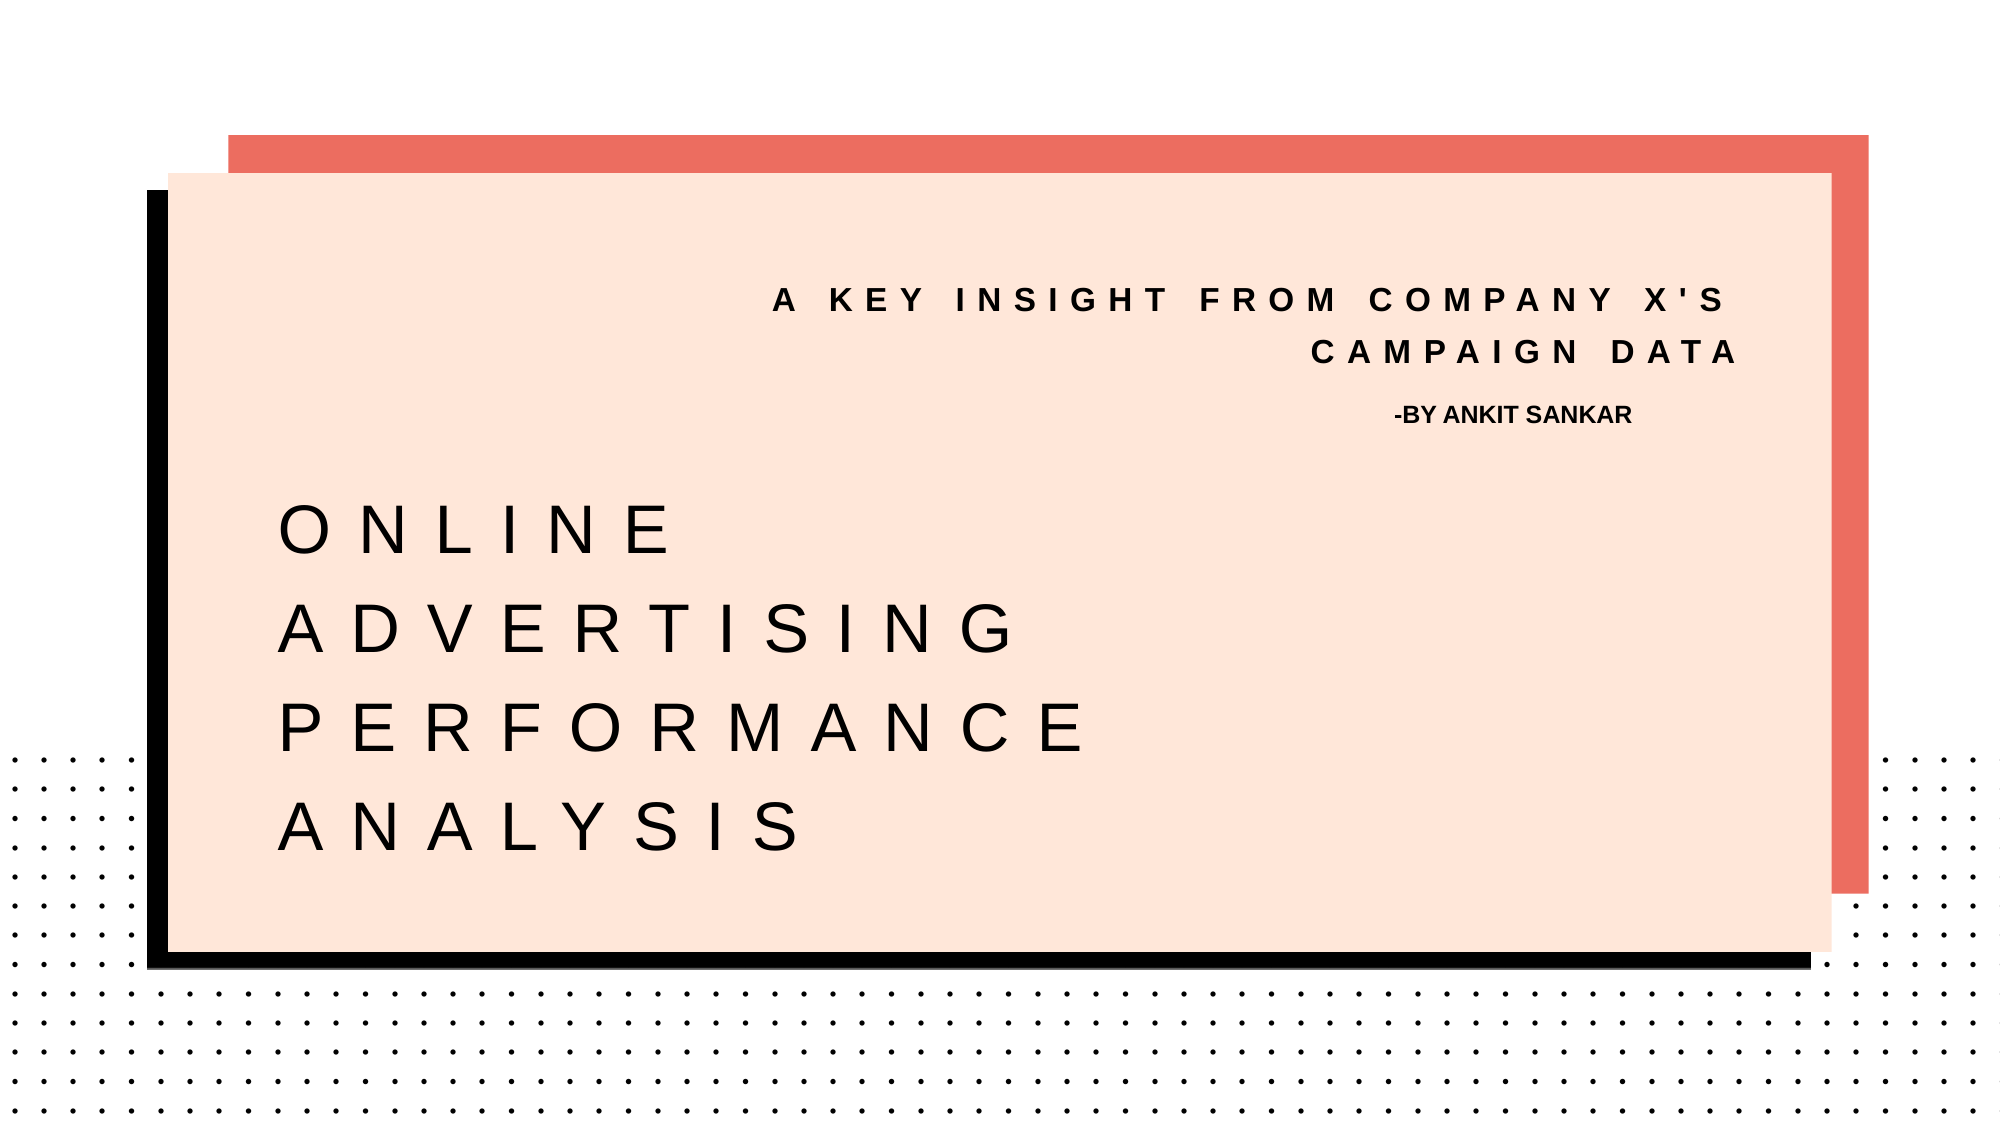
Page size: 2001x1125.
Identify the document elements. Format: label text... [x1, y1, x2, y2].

title Online Advertising Performance Analysis [262, 450, 1380, 872]
subtitle A Key InsighT From Company X's Campaign Data [637, 259, 1751, 413]
text_box [167, 172, 1833, 953]
text_box -By ANKIT SANKAR [1379, 390, 1766, 436]
text_box [0, 744, 2000, 1122]
text_box [0, 0, 2000, 744]
text_box [227, 134, 1870, 895]
